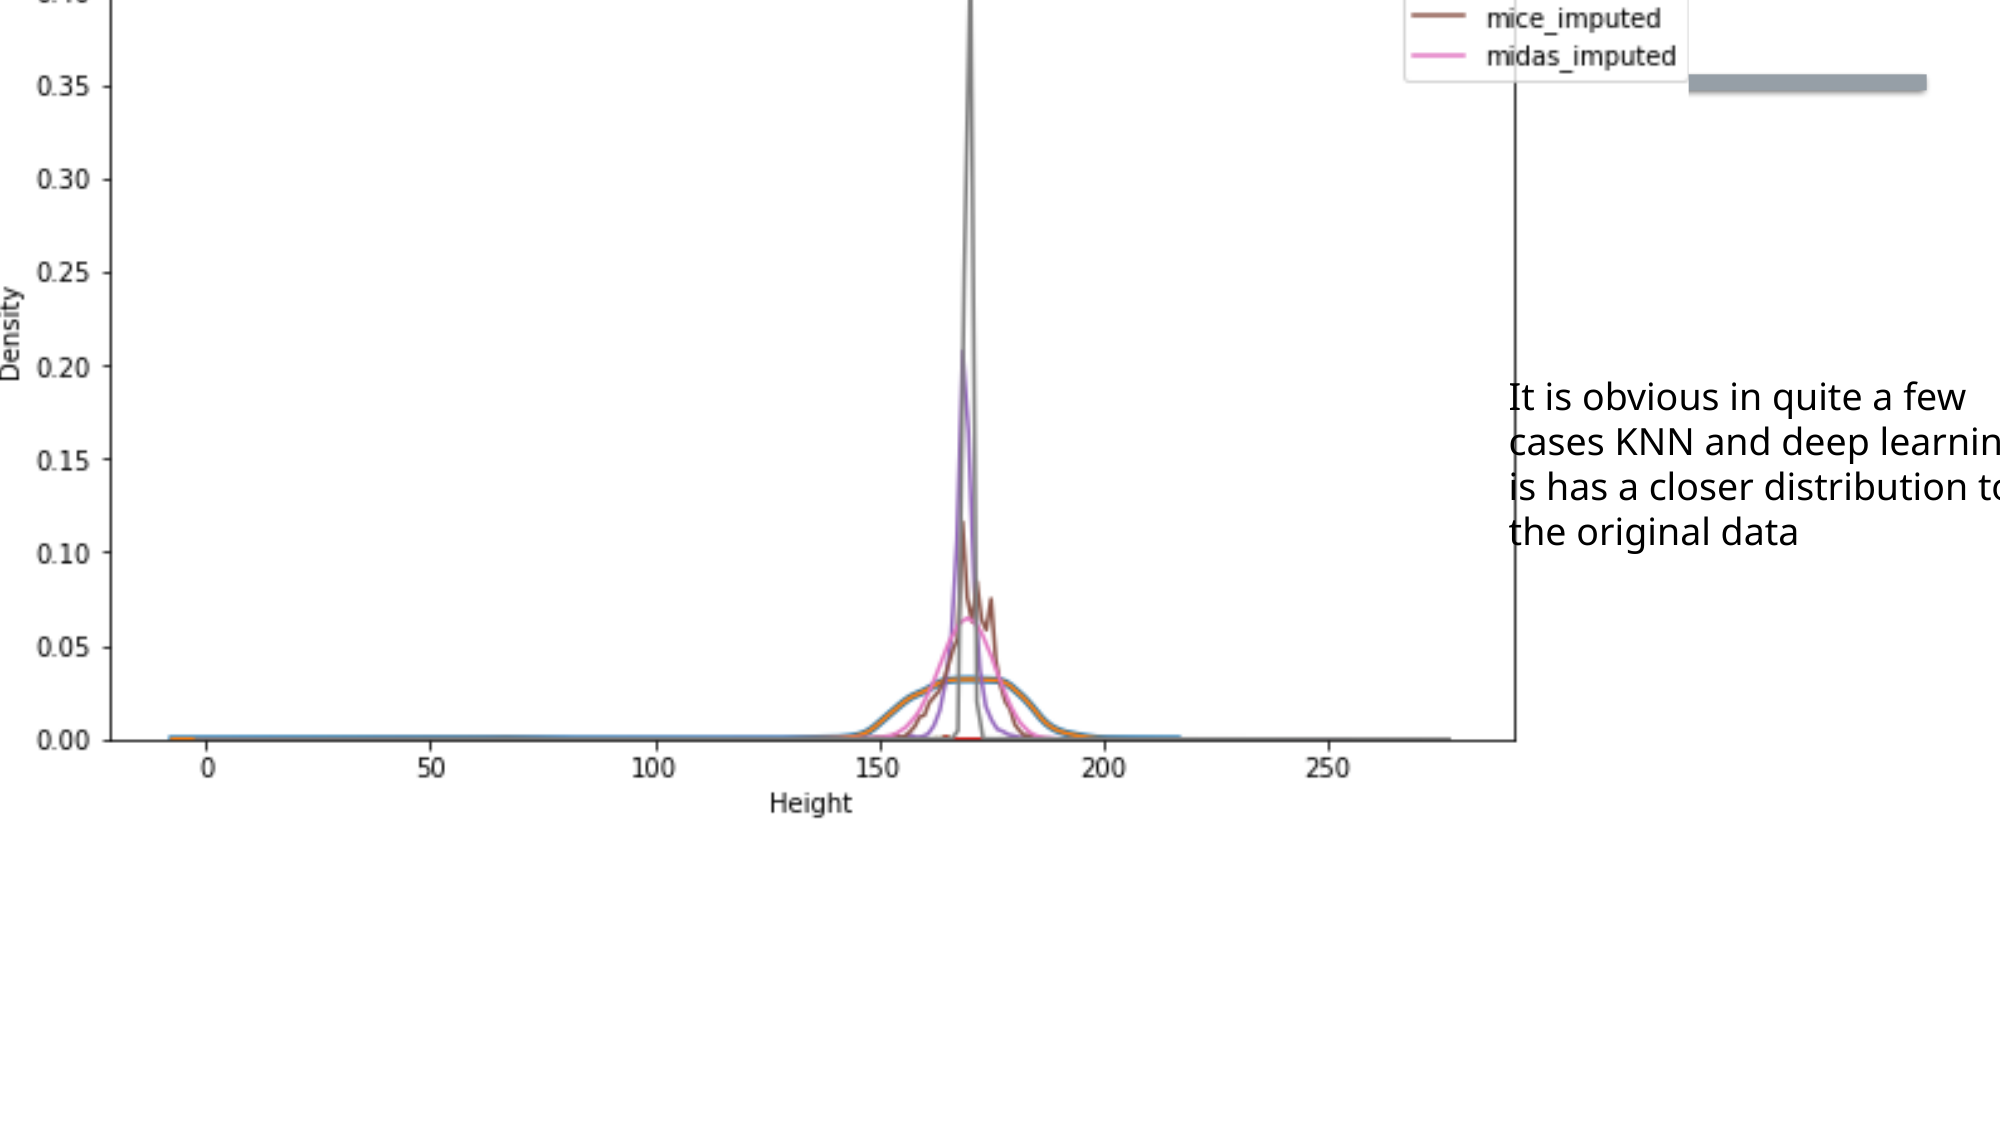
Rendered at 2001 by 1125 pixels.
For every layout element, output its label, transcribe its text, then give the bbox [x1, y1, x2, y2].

picture [0, 0, 1690, 832]
text_box It is obvious in quite a few cases KNN and deep learning is has a closer distribution to the original data [1697, 365, 2000, 561]
